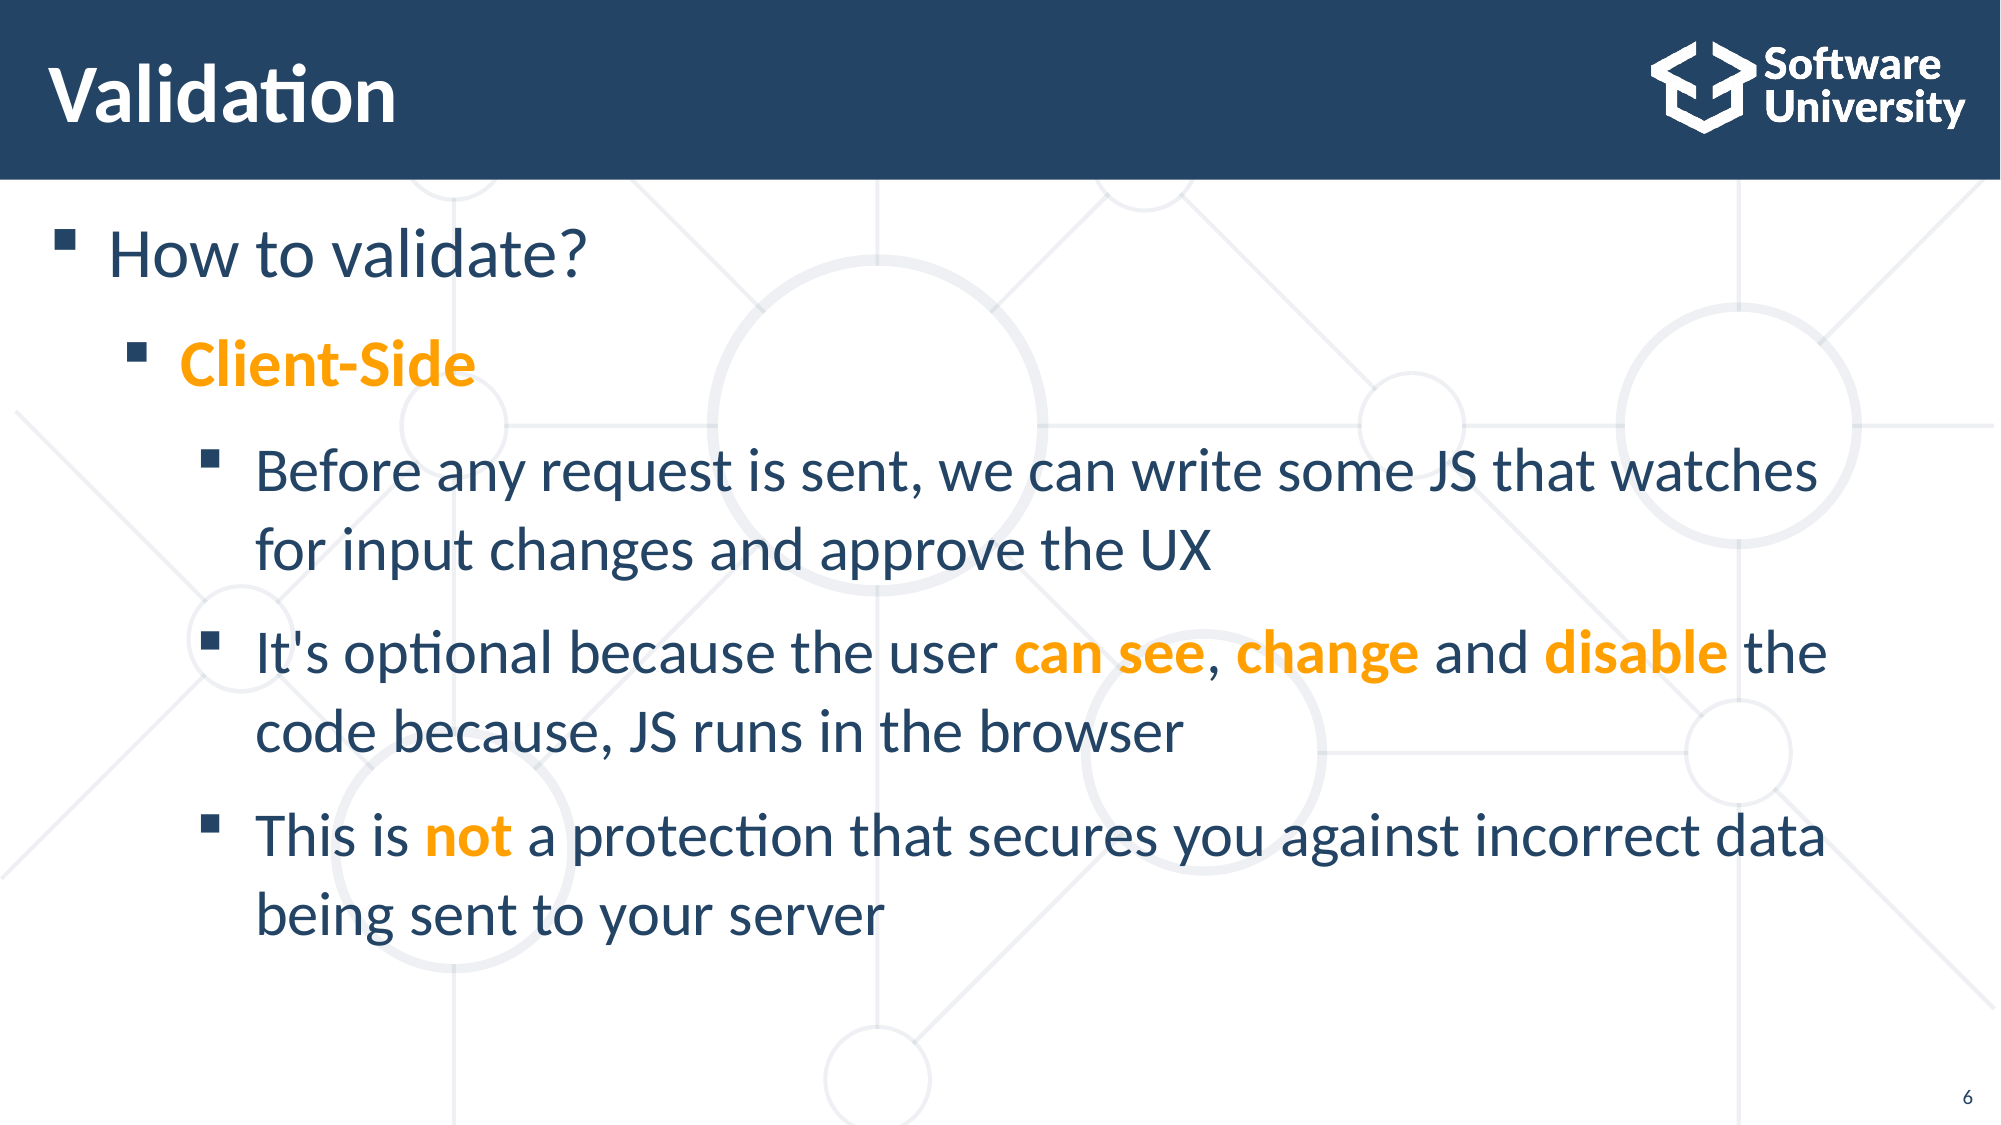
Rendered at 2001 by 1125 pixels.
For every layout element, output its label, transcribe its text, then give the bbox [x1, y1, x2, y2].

title Validation [31, 16, 1625, 162]
slide_number 6 [1927, 1067, 1989, 1117]
picture [1651, 41, 1966, 134]
list How to validate? Client-Side Before any request is sent, we can write some JS that watches for input changes and approve the UX It's optional because the user can see, change and disable the code because, JS runs in the browser This is not a protection that secures you against incorrect data being sent to your server [31, 196, 1970, 1104]
